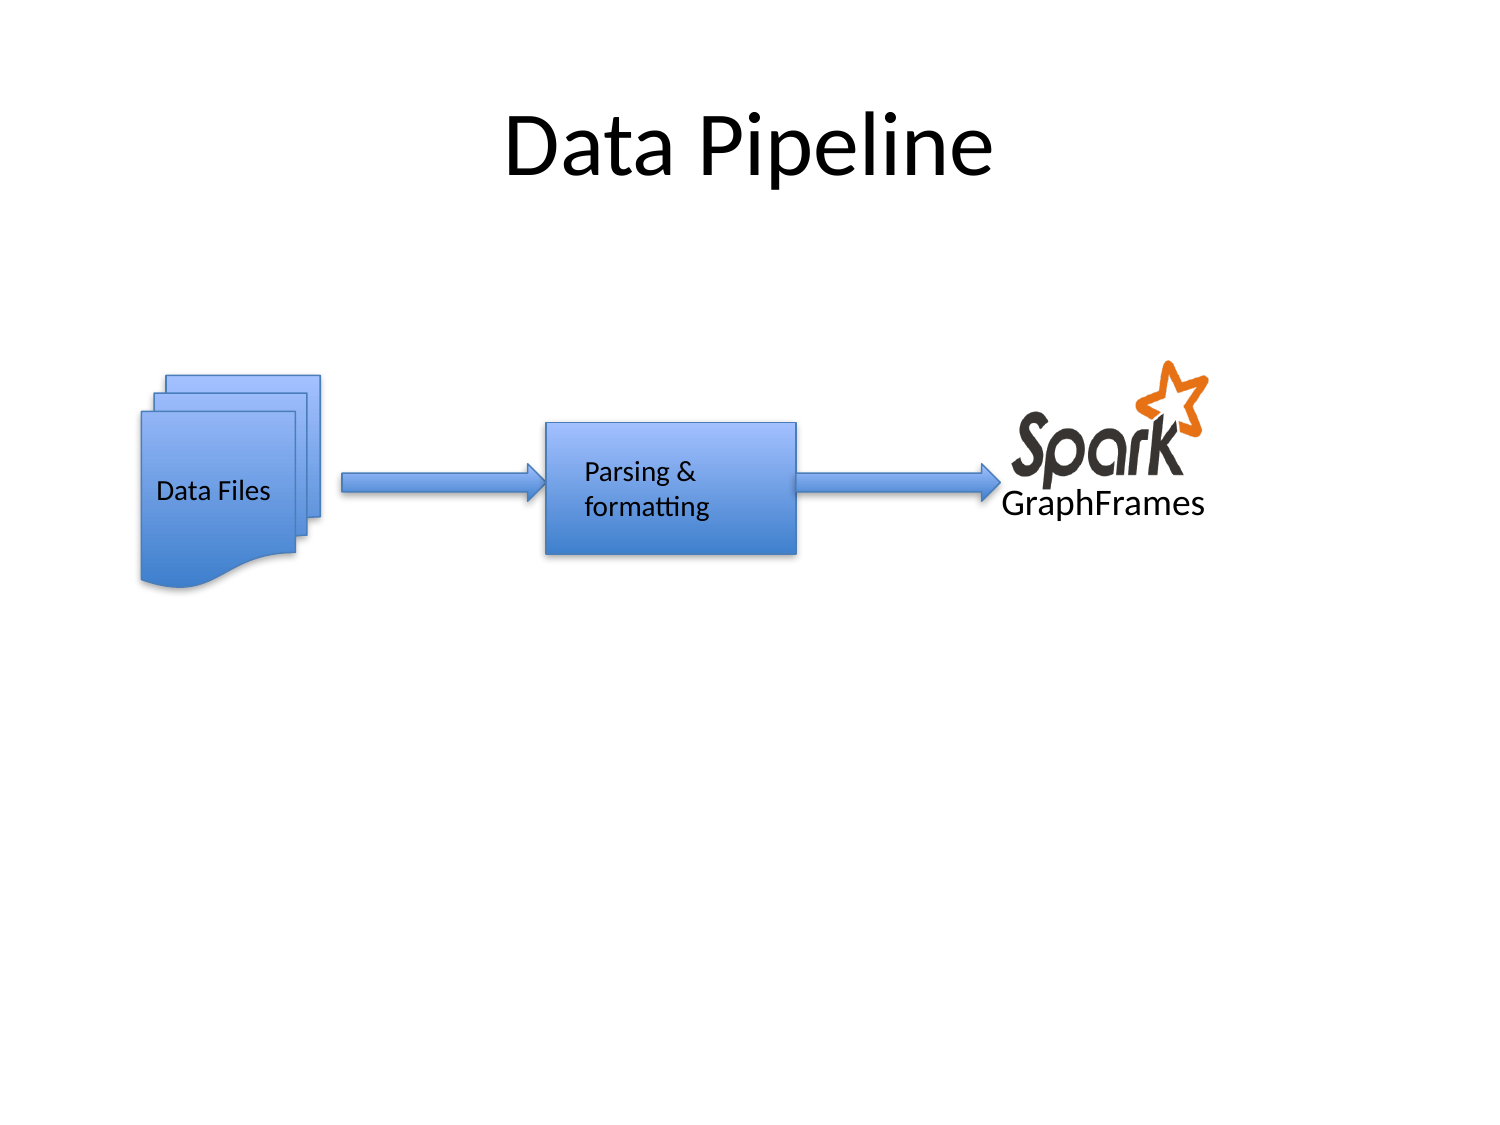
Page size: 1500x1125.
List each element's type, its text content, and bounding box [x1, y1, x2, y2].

text_box [364, 463, 540, 502]
text_box Parsing & formatting [569, 444, 783, 530]
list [1000, 347, 1219, 498]
text_box [795, 463, 989, 502]
text_box Data Files [141, 463, 364, 514]
text_box [140, 374, 322, 588]
title Data Pipeline [75, 45, 1425, 233]
text_box [545, 422, 797, 555]
text_box GraphFrames [986, 470, 1268, 531]
